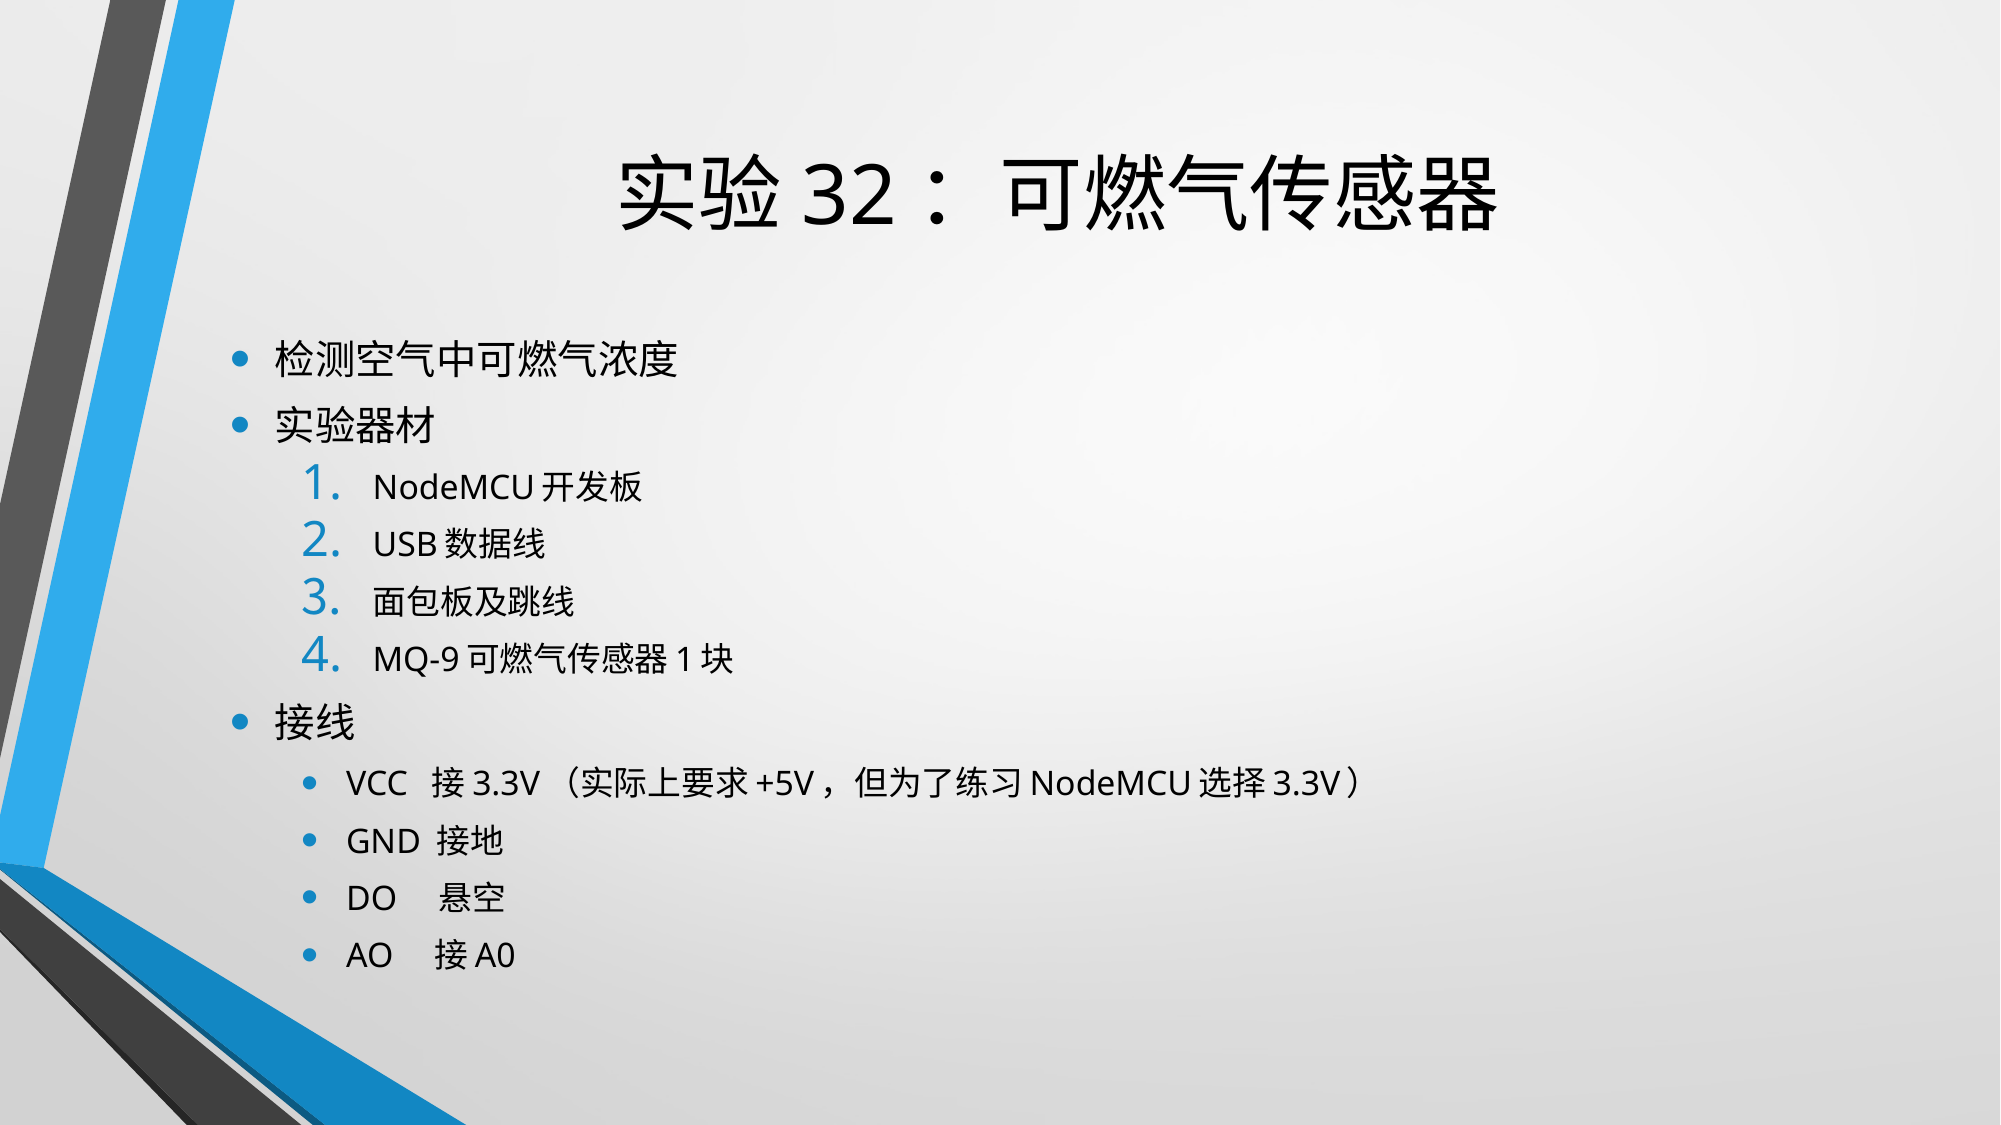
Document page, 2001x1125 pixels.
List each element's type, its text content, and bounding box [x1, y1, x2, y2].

title 实验32：可燃气传感器 [214, 75, 1900, 308]
list 检测空气中可燃气浓度 实验器材 NodeMCU开发板 USB数据线 面包板及跳线 MQ-9可燃气传感器1块 接线 VCC 接3.3V（实际上要求+5V，但为了练习NodeMCU选择3.3V） GND 接地 DO 悬空 AO 接A0 [214, 323, 1900, 985]
